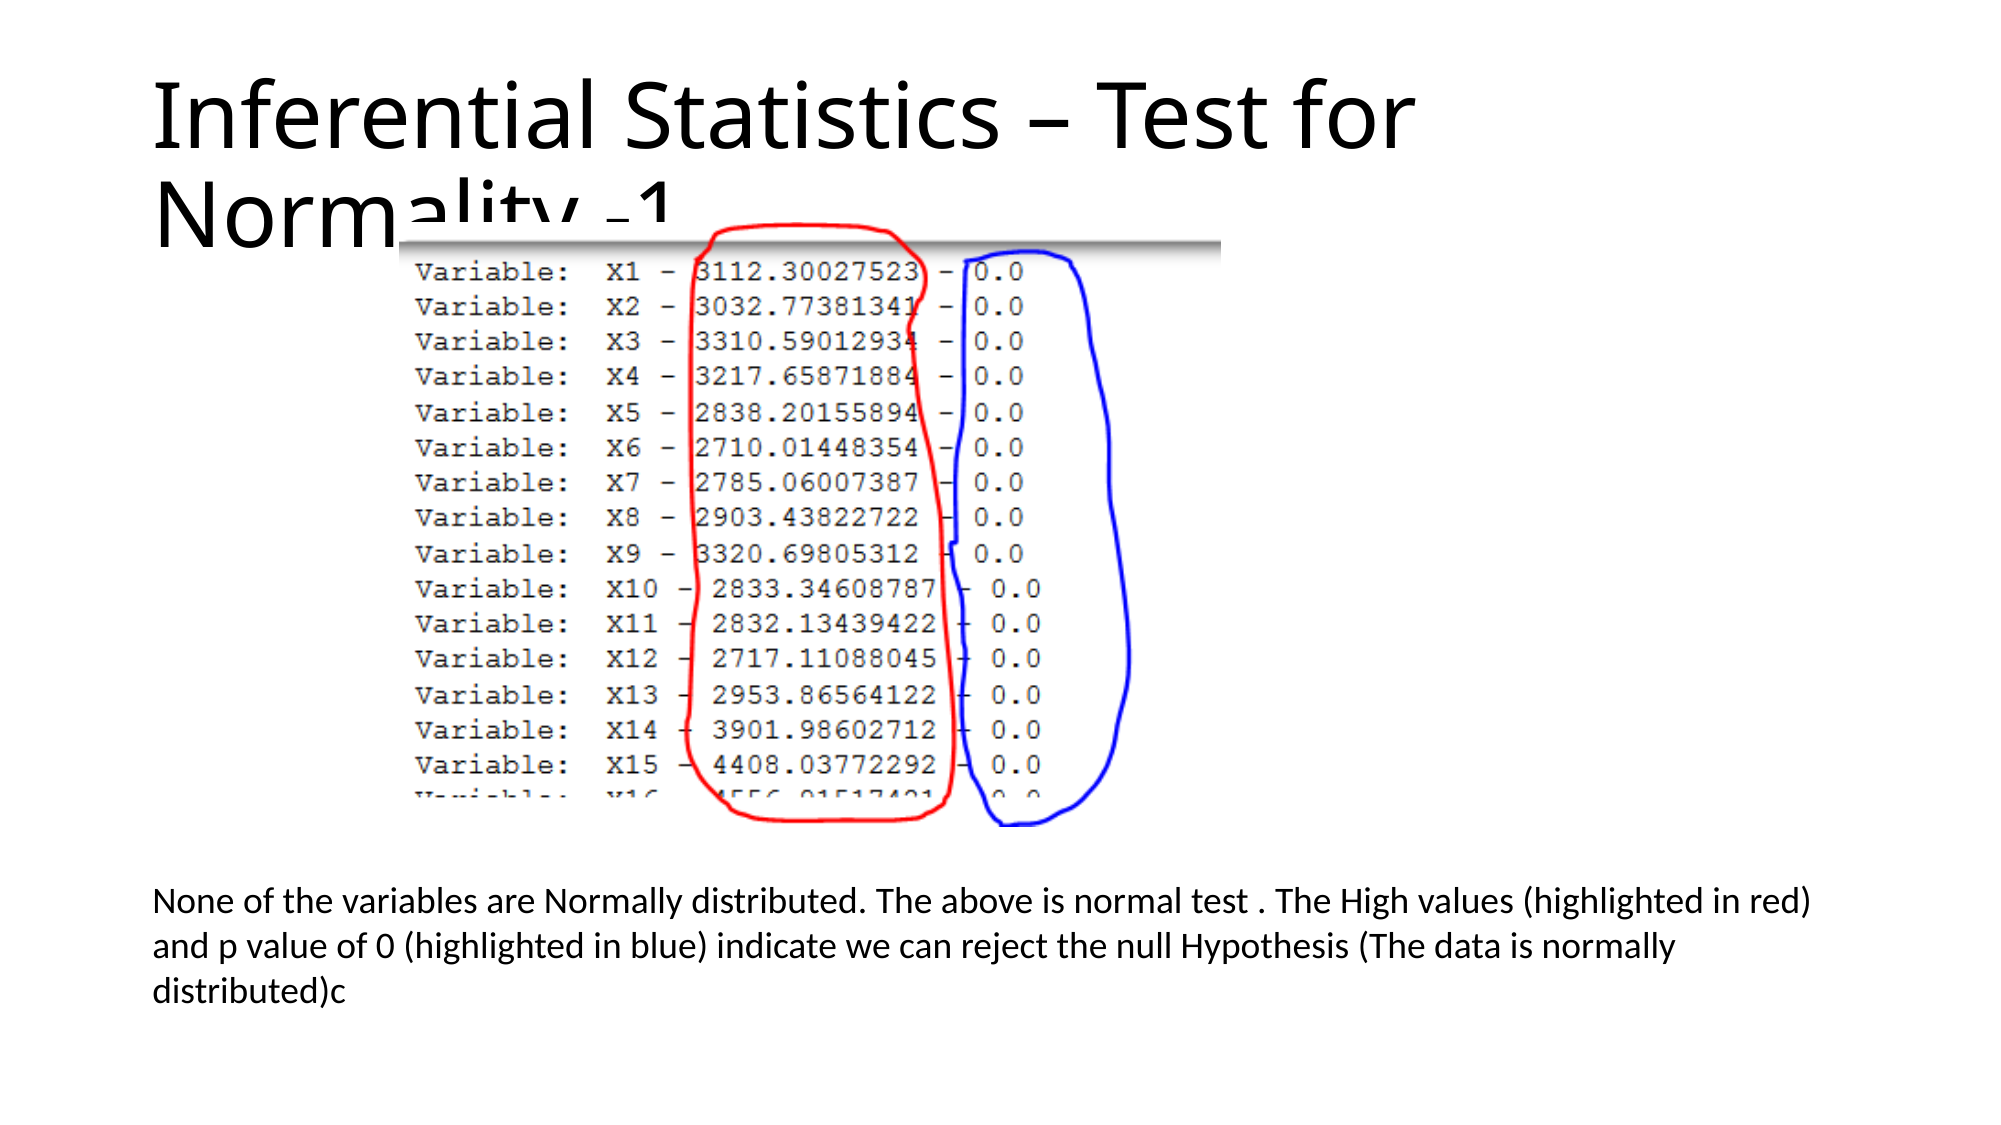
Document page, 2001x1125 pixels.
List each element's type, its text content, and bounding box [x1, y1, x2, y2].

text_box None of the variables are Normally distributed. The above is normal test . The High values (highlighted in red) and p value of 0 (highlighted in blue) indicate we can reject the null Hypothesis (The data is normally distributed)c [137, 868, 1889, 1019]
picture [399, 222, 1221, 827]
title Inferential Statistics – Test for Normality -1 [137, 59, 1863, 278]
